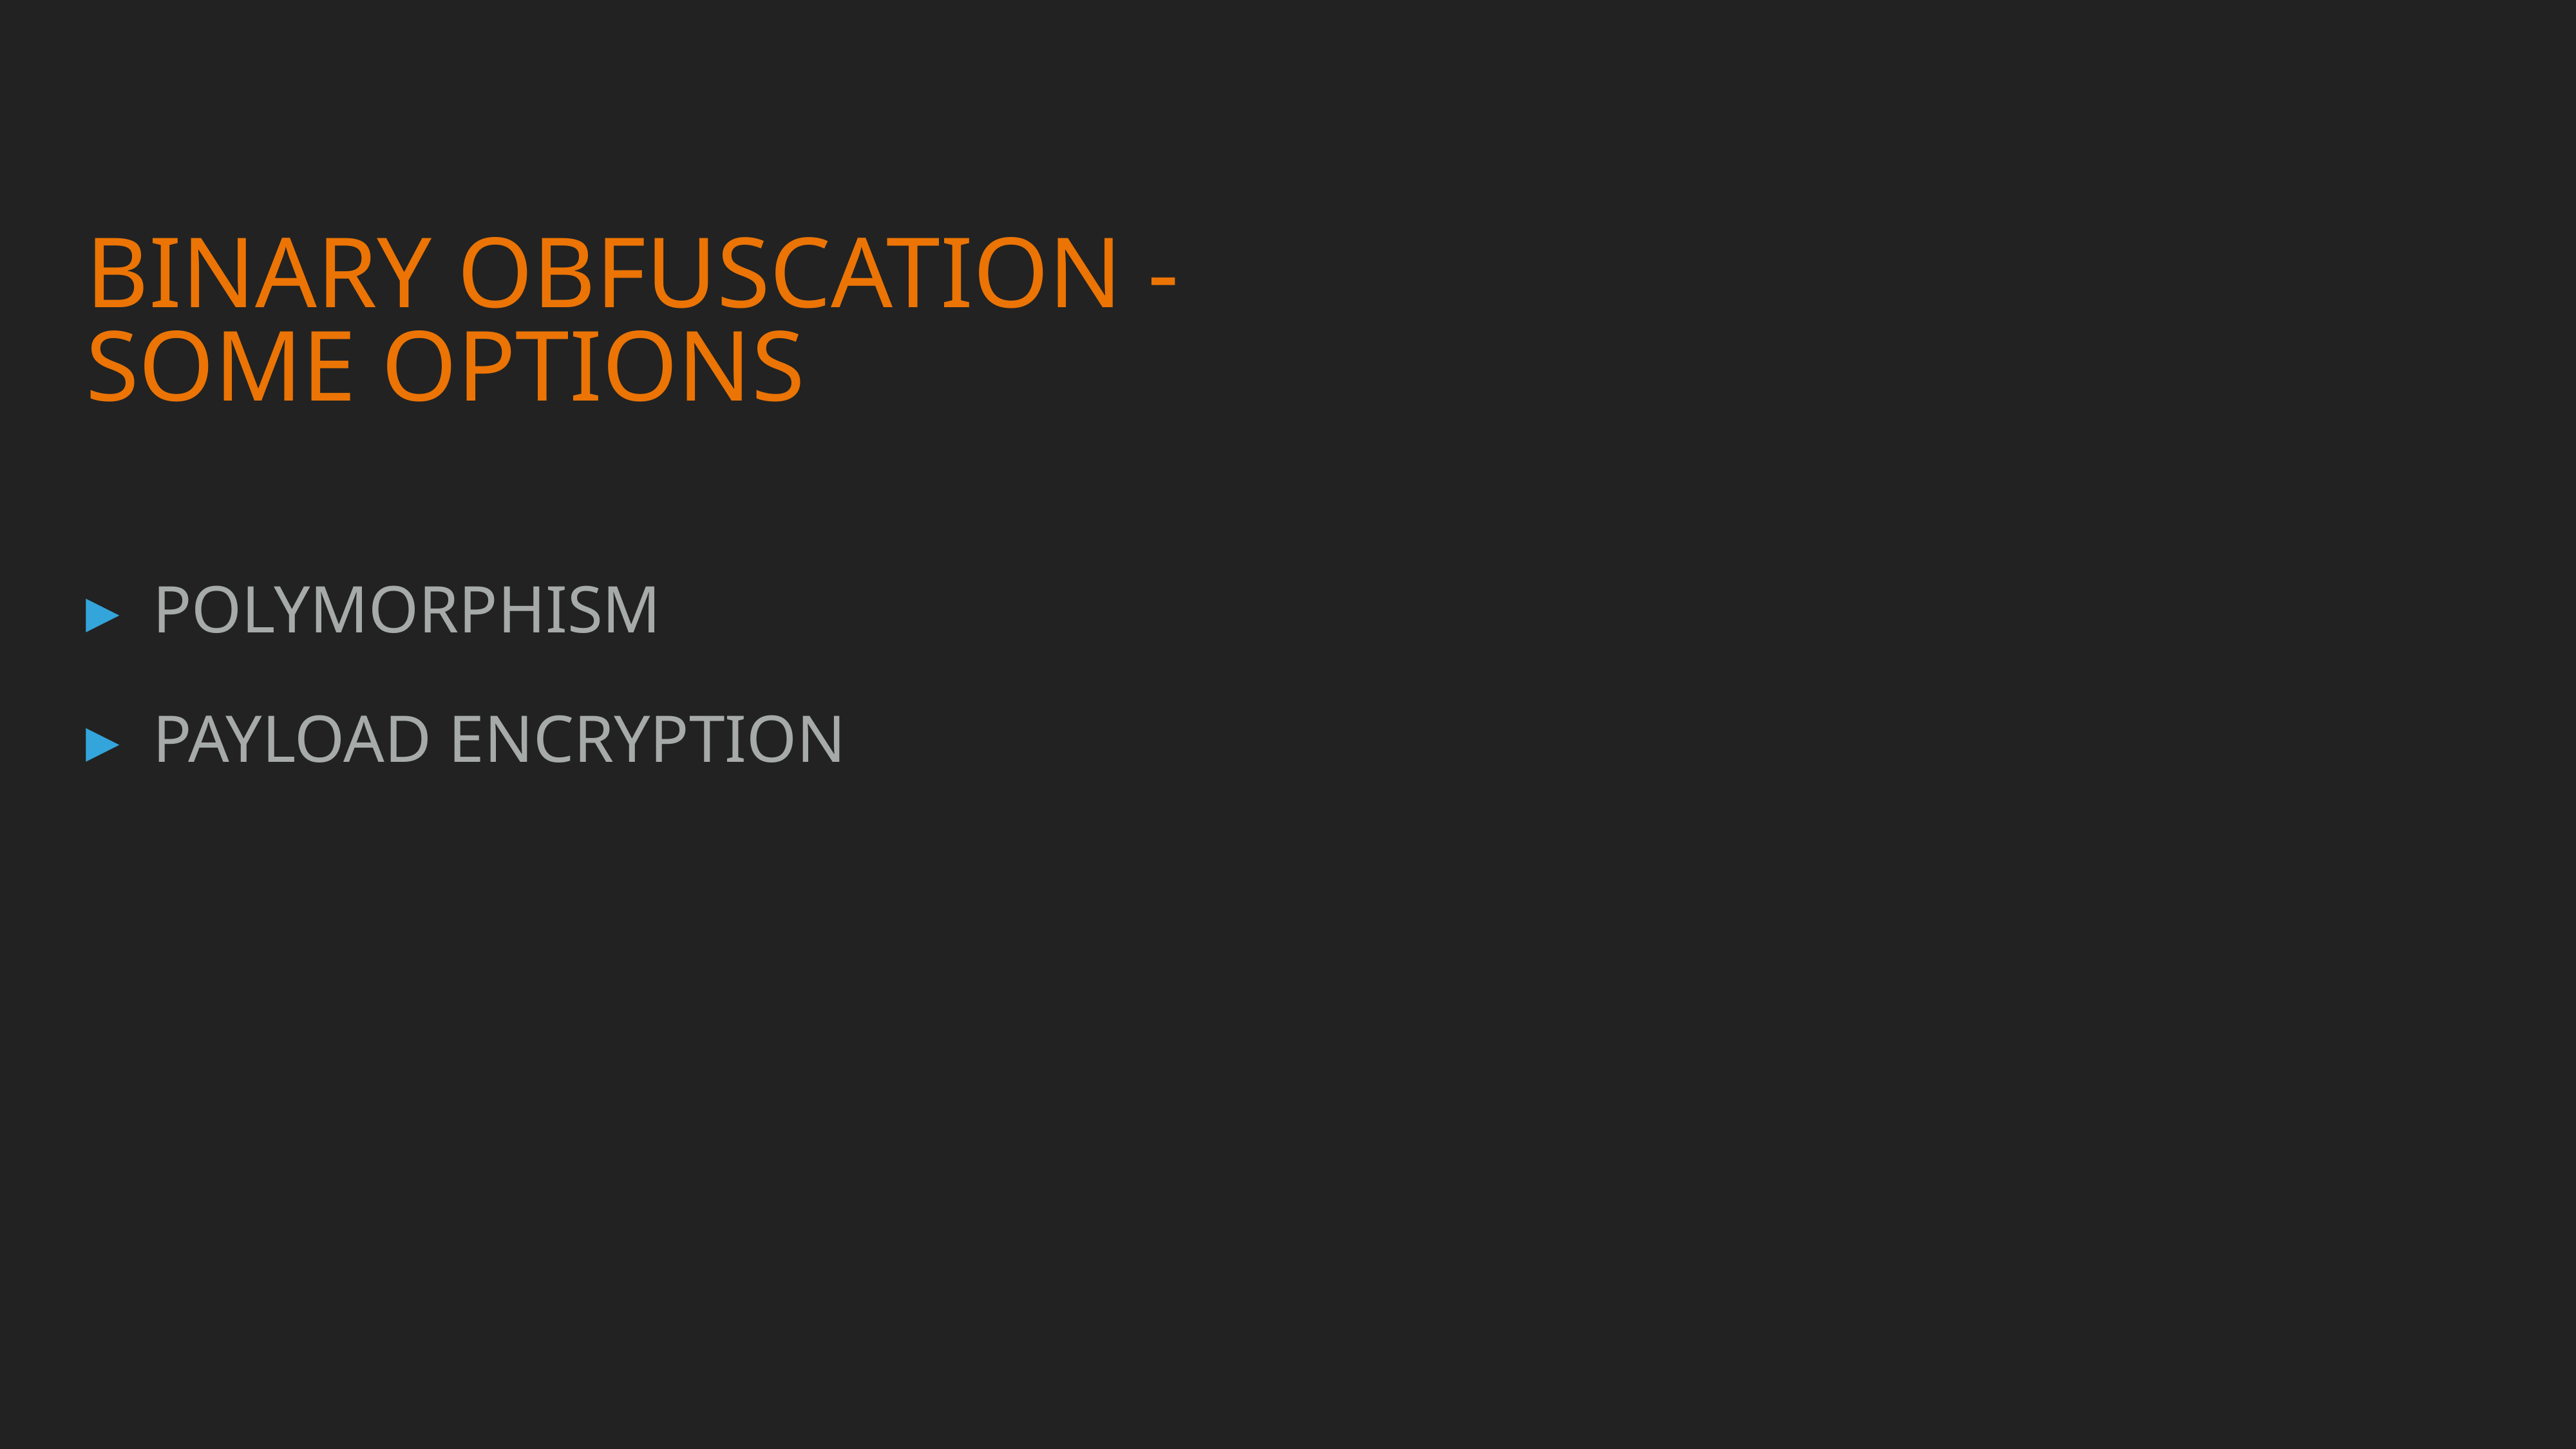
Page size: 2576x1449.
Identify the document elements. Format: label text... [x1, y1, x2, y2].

list POLYMORPHISM PAYLOAD ENCRYPTION [80, 562, 1329, 887]
title BINARY OBFUSCATION - SOME OPTIONS [80, 227, 1329, 336]
